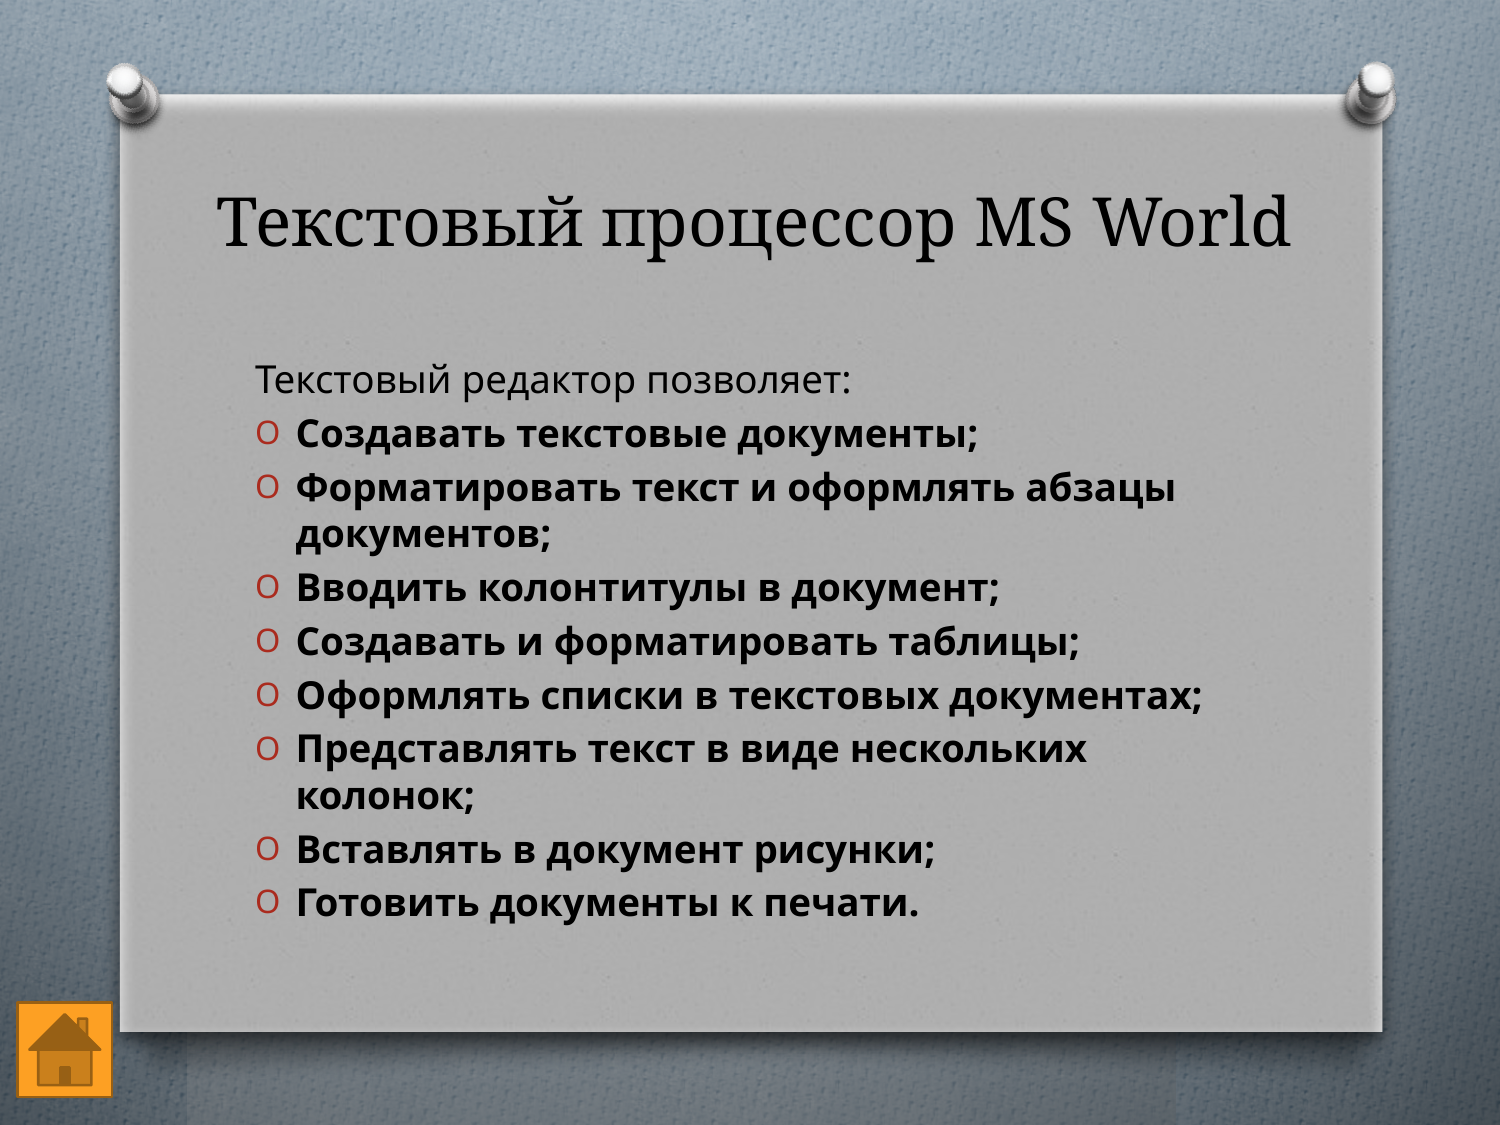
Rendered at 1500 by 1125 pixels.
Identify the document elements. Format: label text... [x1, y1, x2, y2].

text_box [16, 1001, 113, 1098]
picture [1317, 35, 1439, 156]
picture [75, 29, 198, 153]
title Текстовый процессор MS World [183, 160, 1326, 359]
list Текстовый редактор позволяет: Создавать текстовые документы; Форматировать текст и оформлять абзацы документов; Вводить колонтитулы в документ; Создавать и форматировать таблицы; Оформлять списки в текстовых документах; Представлять текст в виде нескольких колонок; Вставлять в документ рисунки; Готовить документы к печати. [240, 347, 1257, 939]
